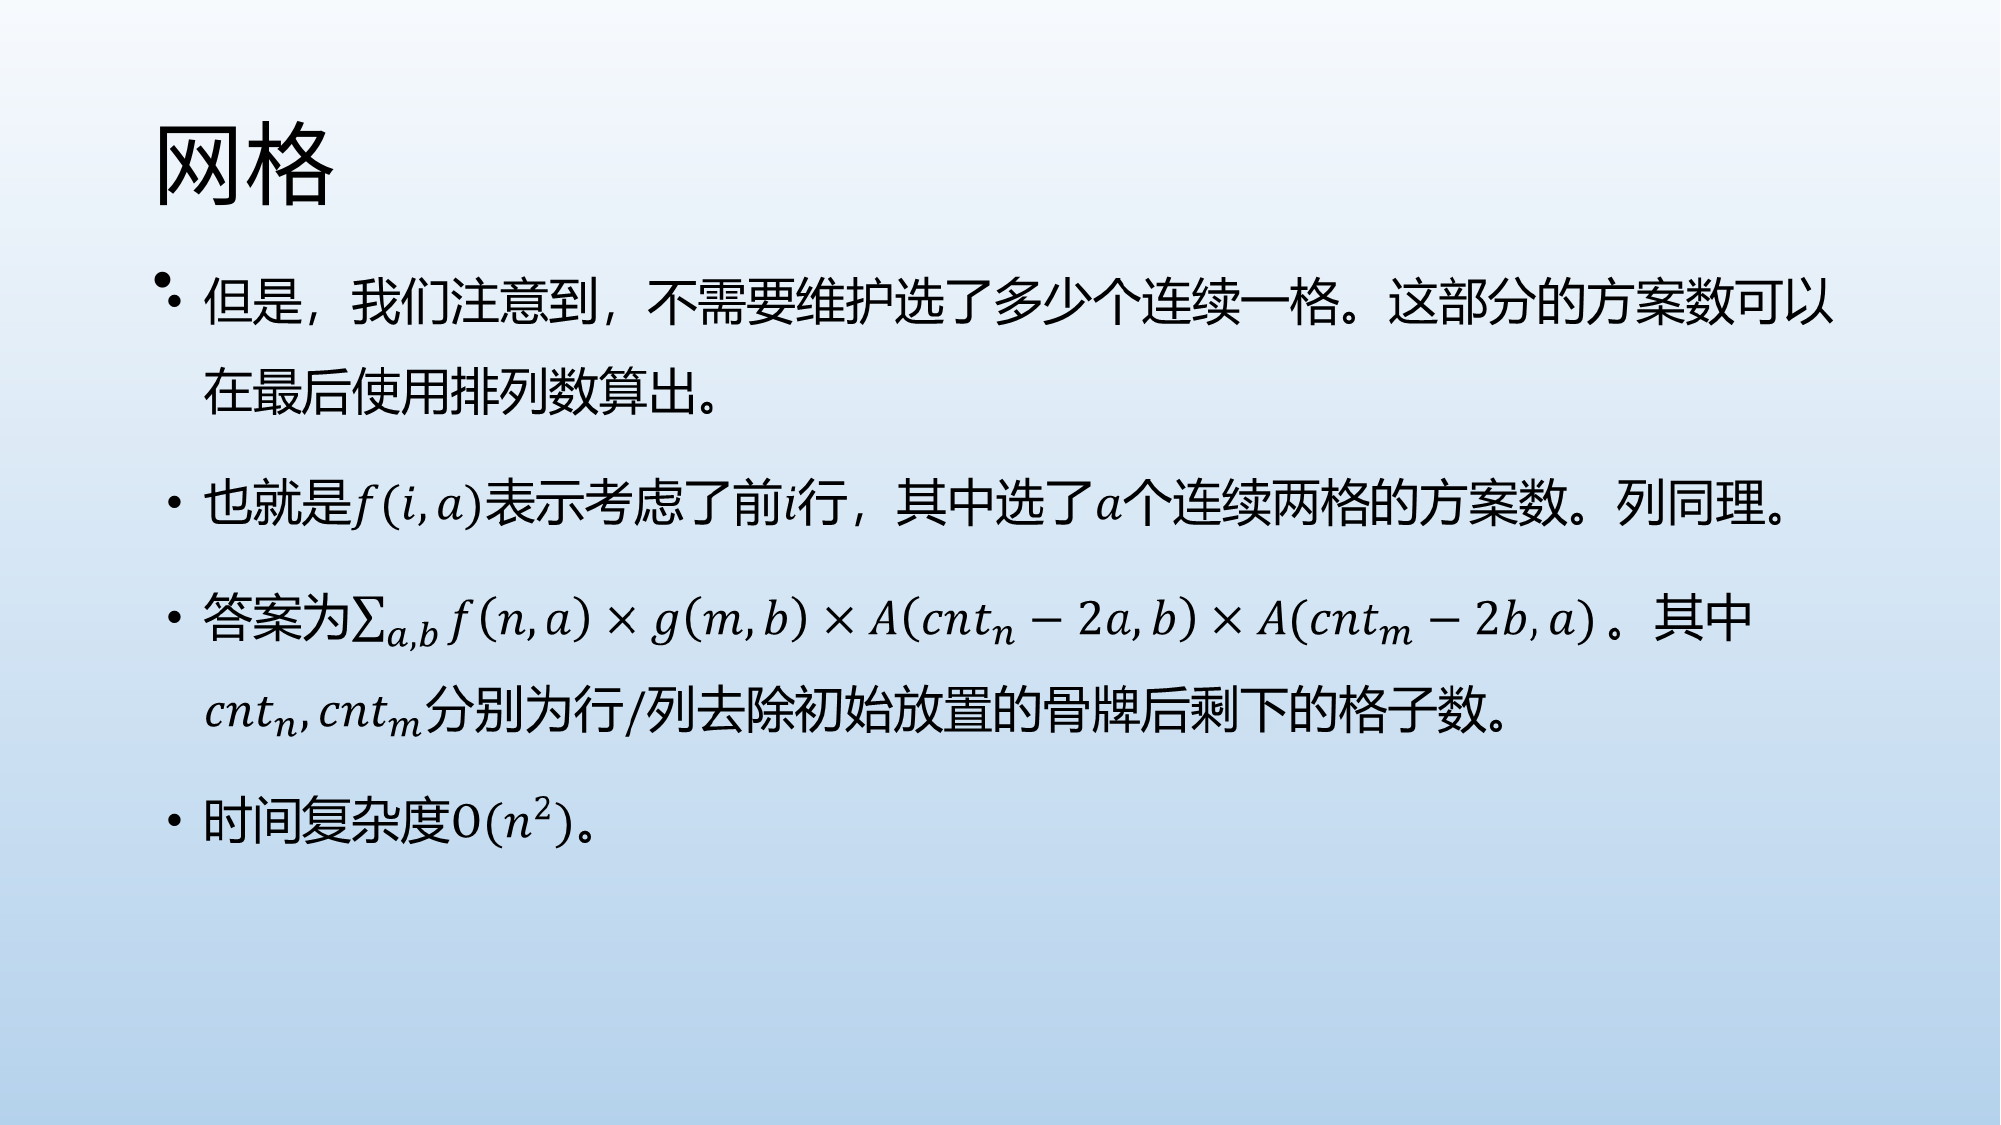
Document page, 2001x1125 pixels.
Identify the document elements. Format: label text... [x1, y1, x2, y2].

list [137, 243, 1863, 1066]
title 网格 [137, 59, 1863, 243]
